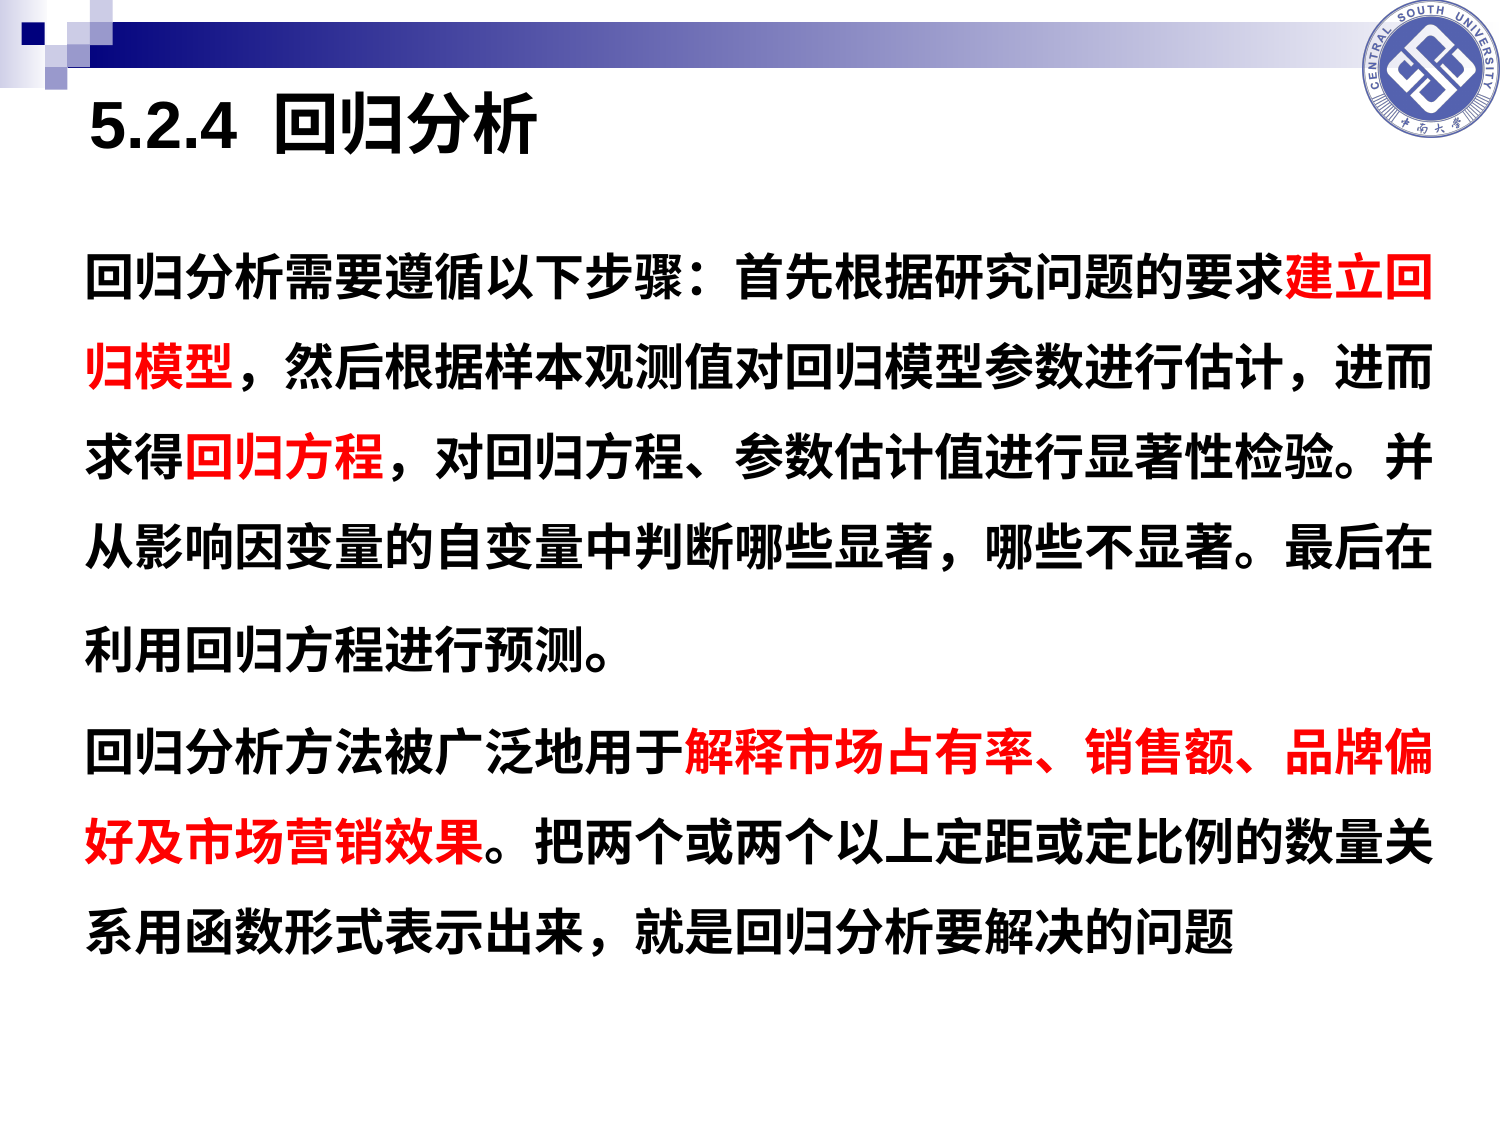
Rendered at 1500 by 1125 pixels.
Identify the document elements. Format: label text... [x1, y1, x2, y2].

text_box 5.2.4 回归分析 [74, 75, 1425, 161]
picture [1362, 0, 1500, 138]
text_box 回归分析需要遵循以下步骤：首先根据研究问题的要求建立回归模型，然后根据样本观测值对回归模型参数进行估计，进而求得回归方程，对回归方程、参数估计值进行显著性检验。并从影响因变量的自变量中判断哪些显著，哪些不显著。最后在利用回归方程进行预测。 回归分析方法被广泛地用于解释市场占有率、销售额、品牌偏好及市场营销效果。把两个或两个以上定距或定比例的数量关系用函数形式表示出来，就是回归分析要解决的问题 [69, 208, 1475, 1125]
